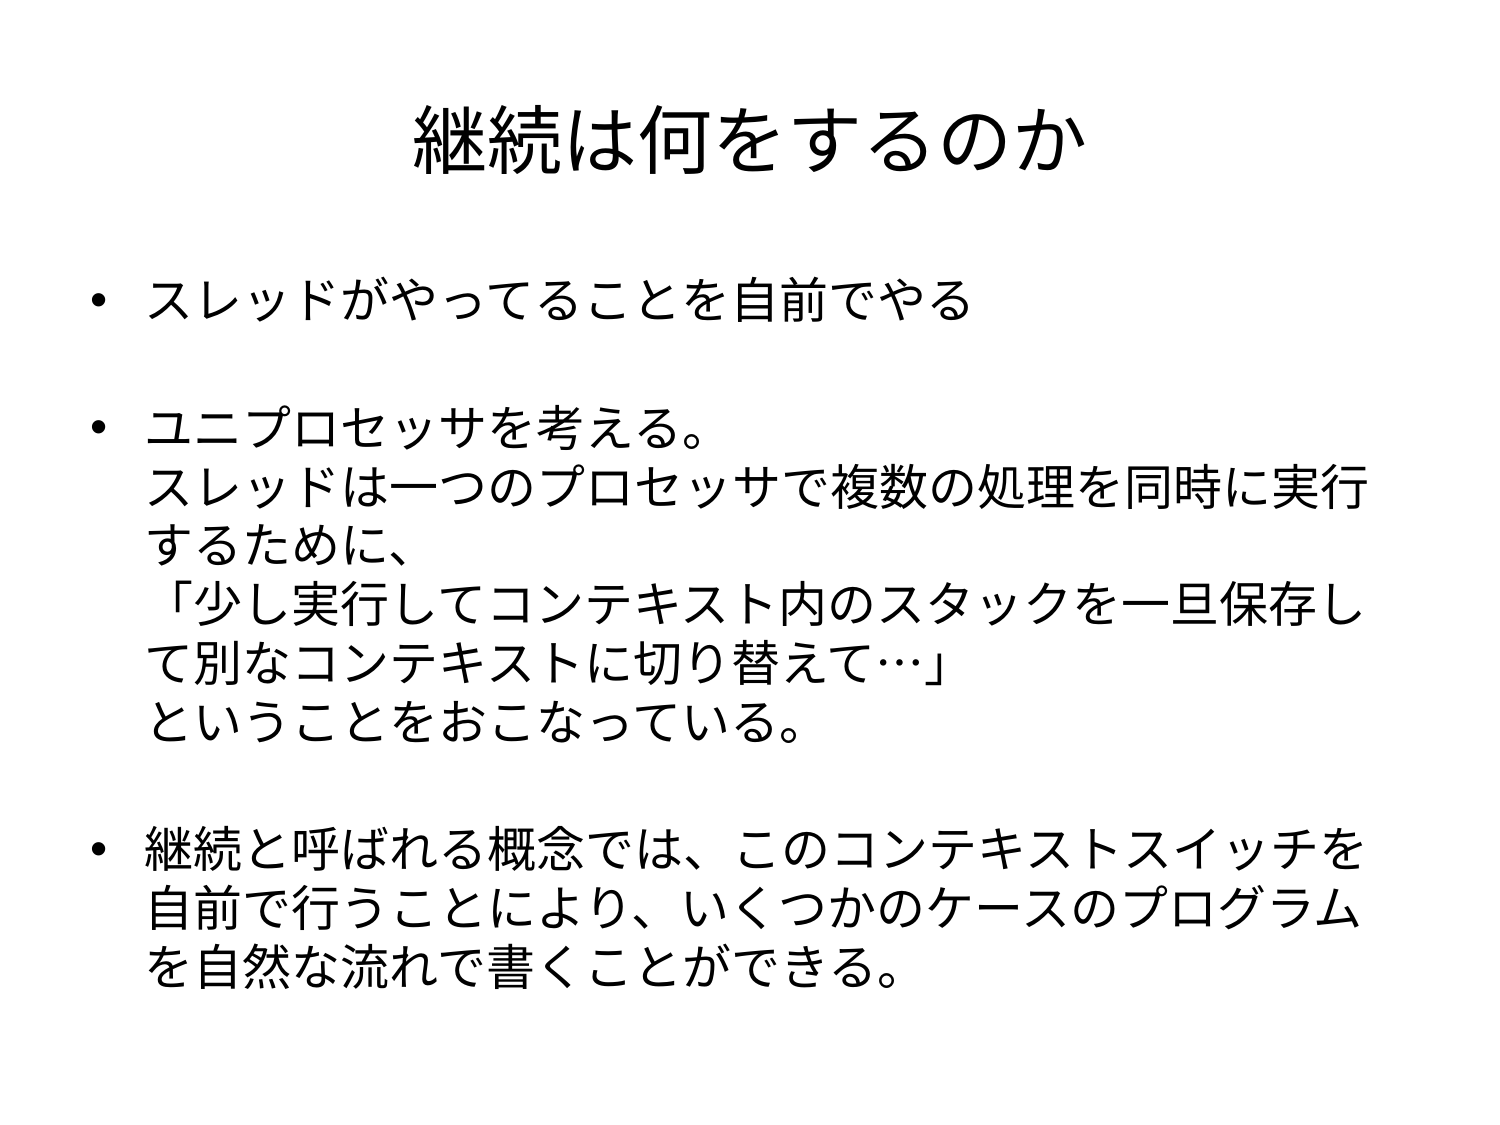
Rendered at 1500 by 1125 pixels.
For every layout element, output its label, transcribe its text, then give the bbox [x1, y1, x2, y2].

title 継続は何をするのか [75, 45, 1425, 233]
list スレッドがやってることを自前でやる ユニプロセッサを考える。 スレッドは一つのプロセッサで複数の処理を同時に実行するために、 「少し実行してコンテキスト内のスタックを一旦保存して別なコンテキストに切り替えて…」 ということをおこなっている。 継続と呼ばれる概念では、このコンテキストスイッチを自前で行うことにより、いくつかのケースのプログラムを自然な流れで書くことができる。 [75, 262, 1425, 1005]
